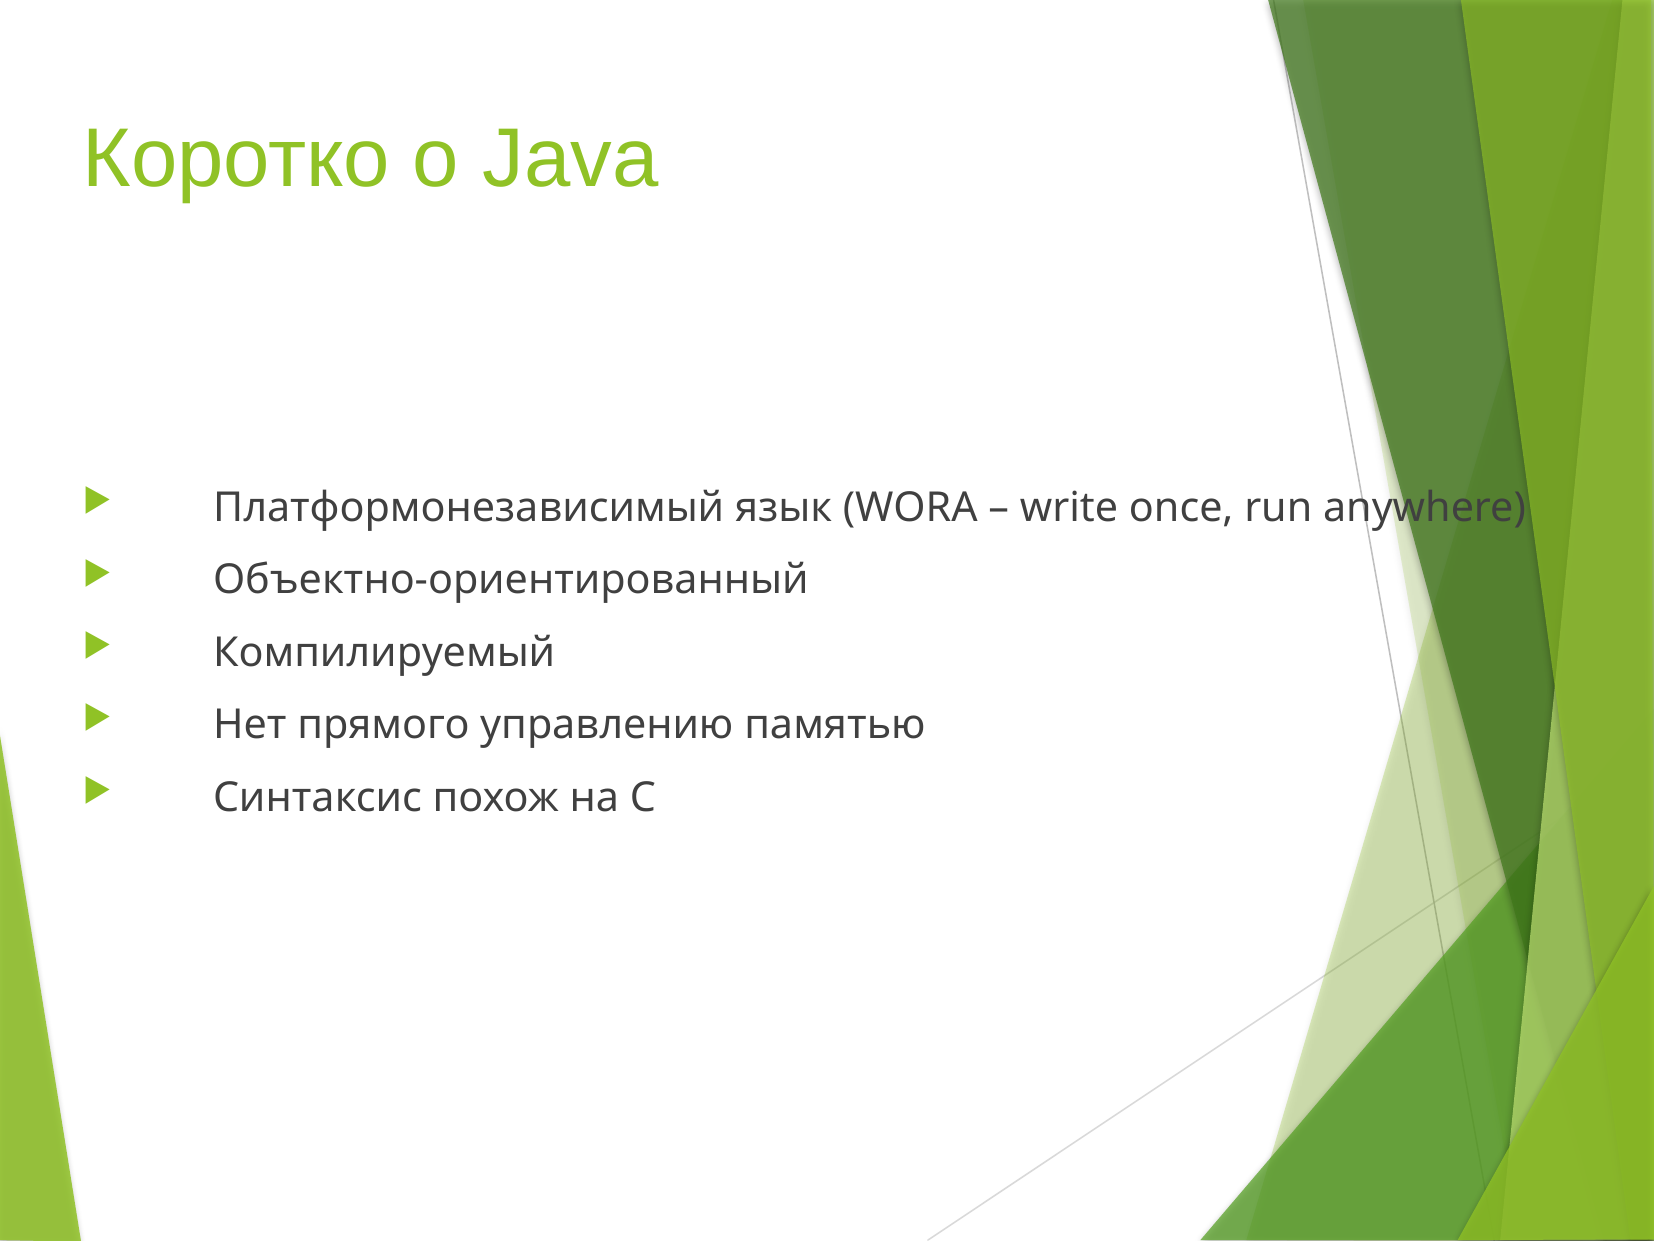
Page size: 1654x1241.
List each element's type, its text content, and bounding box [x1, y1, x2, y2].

subtitle Платформонезависимый язык (WORA – write once, run anywhere) Объектно-ориентированный Компилируемый Нет прямого управлению памятью Синтаксис похож на С [82, 290, 1571, 1010]
title Коротко о Java [82, 49, 1571, 257]
